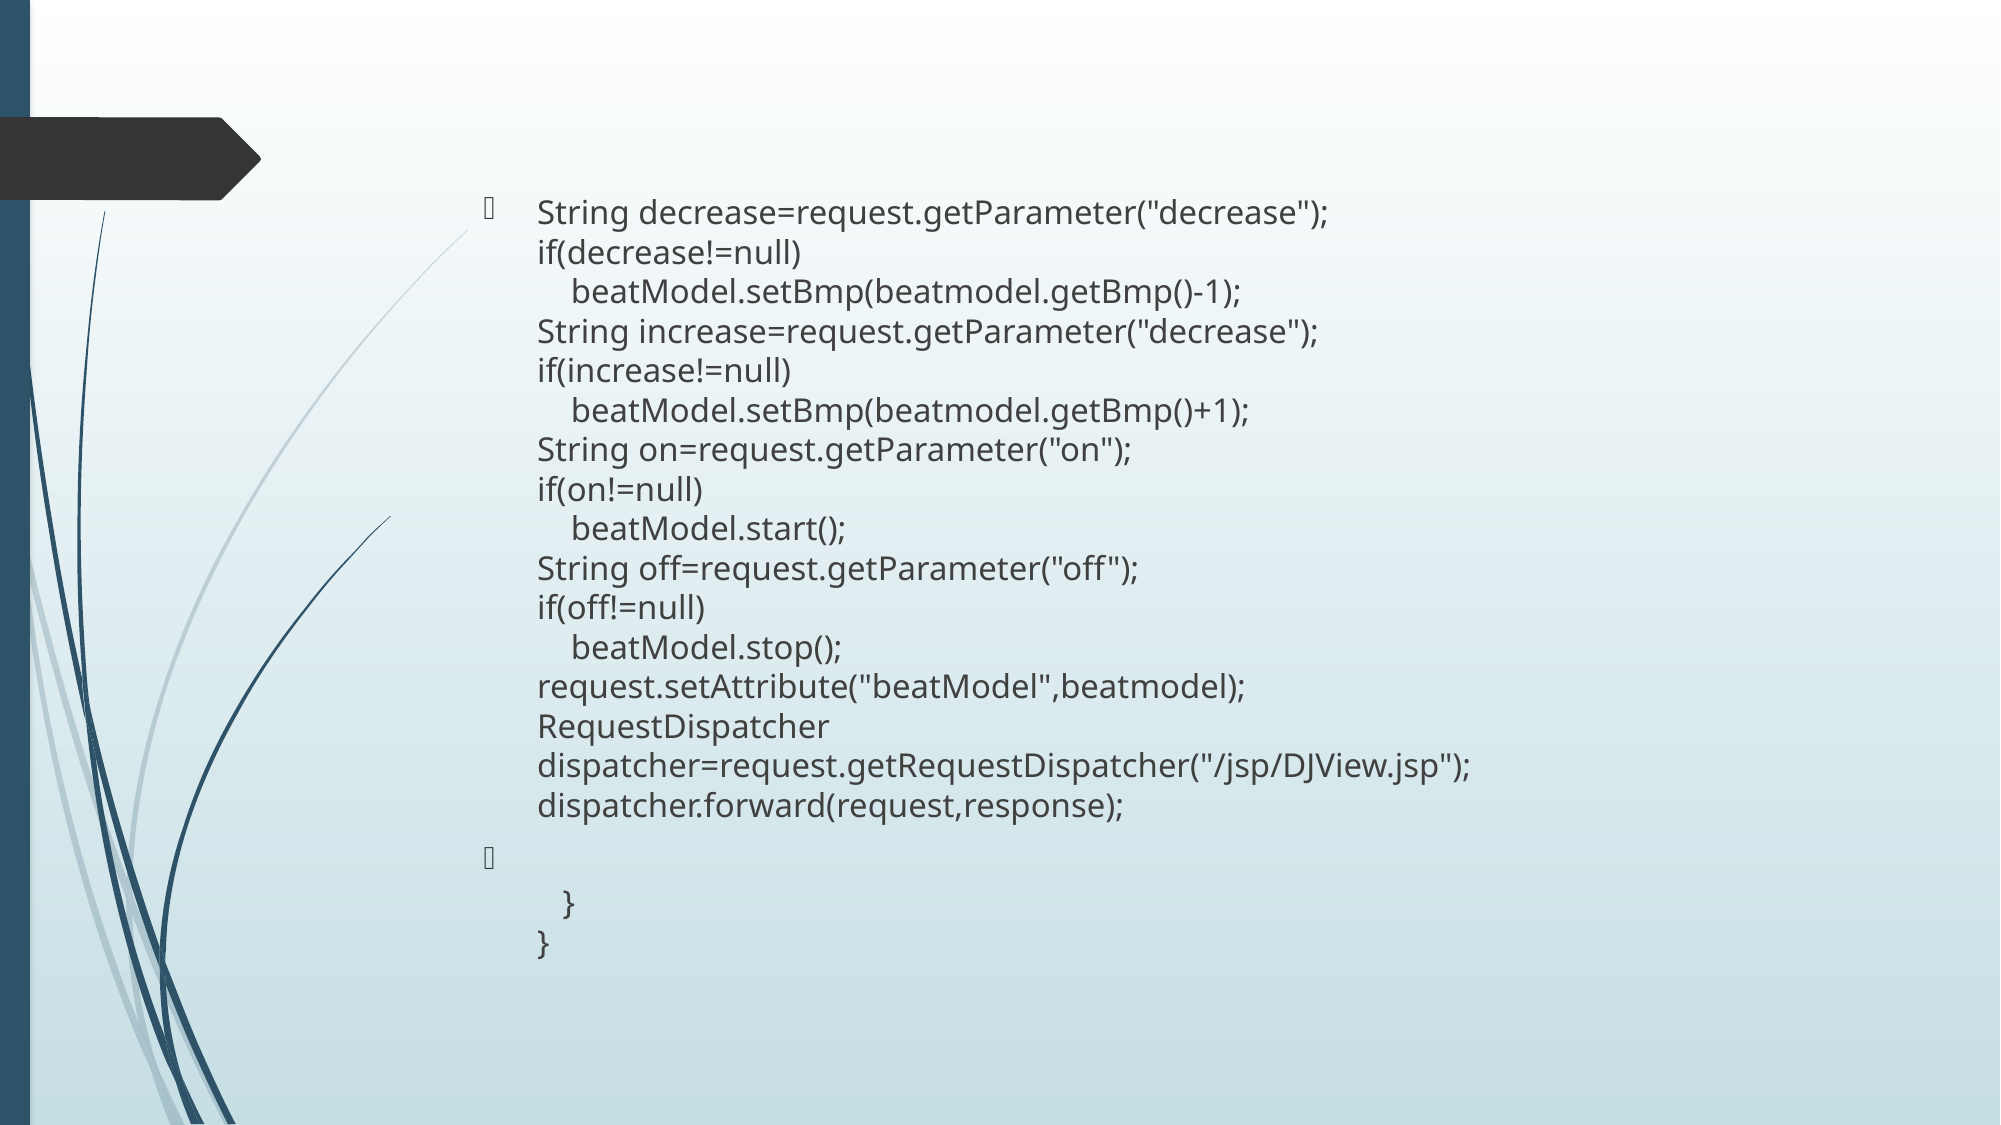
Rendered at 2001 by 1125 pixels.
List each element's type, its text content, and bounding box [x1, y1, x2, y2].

list String decrease=request.getParameter("decrease"); if(decrease!=null) beatModel.setBmp(beatmodel.getBmp()-1); String increase=request.getParameter("decrease"); if(increase!=null) beatModel.setBmp(beatmodel.getBmp()+1); String on=request.getParameter("on"); if(on!=null) beatModel.start(); String off=request.getParameter("off"); if(off!=null) beatModel.stop(); request.setAttribute("beatModel",beatmodel); RequestDispatcher dispatcher=request.getRequestDispatcher("/jsp/DJView.jsp"); dispatcher.forward(request,response); } } [468, 184, 1581, 973]
